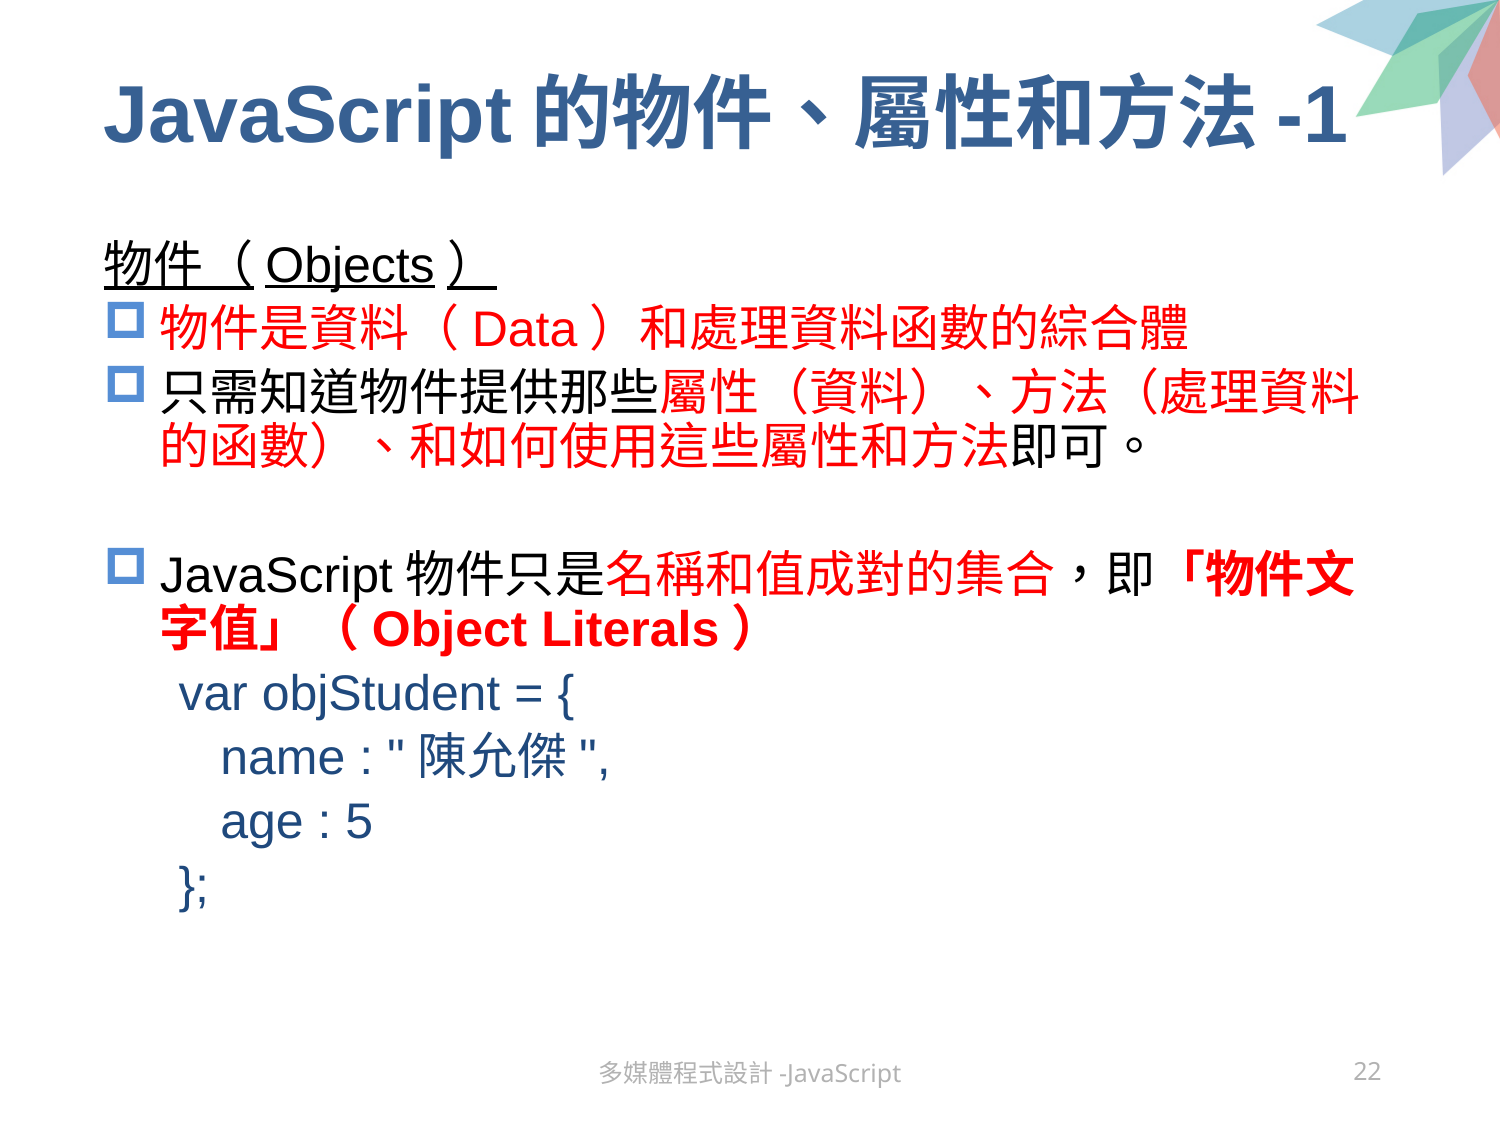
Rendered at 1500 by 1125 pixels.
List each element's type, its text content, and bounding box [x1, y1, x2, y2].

footer 多媒體程式設計-JavaScript [496, 1042, 1004, 1103]
picture [0, 0, 1500, 1125]
slide_number 22 [1059, 1042, 1397, 1103]
list 物件（Objects） 物件是資料（Data）和處理資料函數的綜合體 只需知道物件提供那些屬性（資料）、方法（處理資料的函數）、和如何使用這些屬性和方法即可。 JavaScript物件只是名稱和值成對的集合，即「物件文字值」（Object Literals） var objStudent = { name : "陳允傑", age : 5 }; [88, 231, 1397, 1024]
title JavaScript的物件、屬性和方法-1 [88, 7, 1397, 213]
